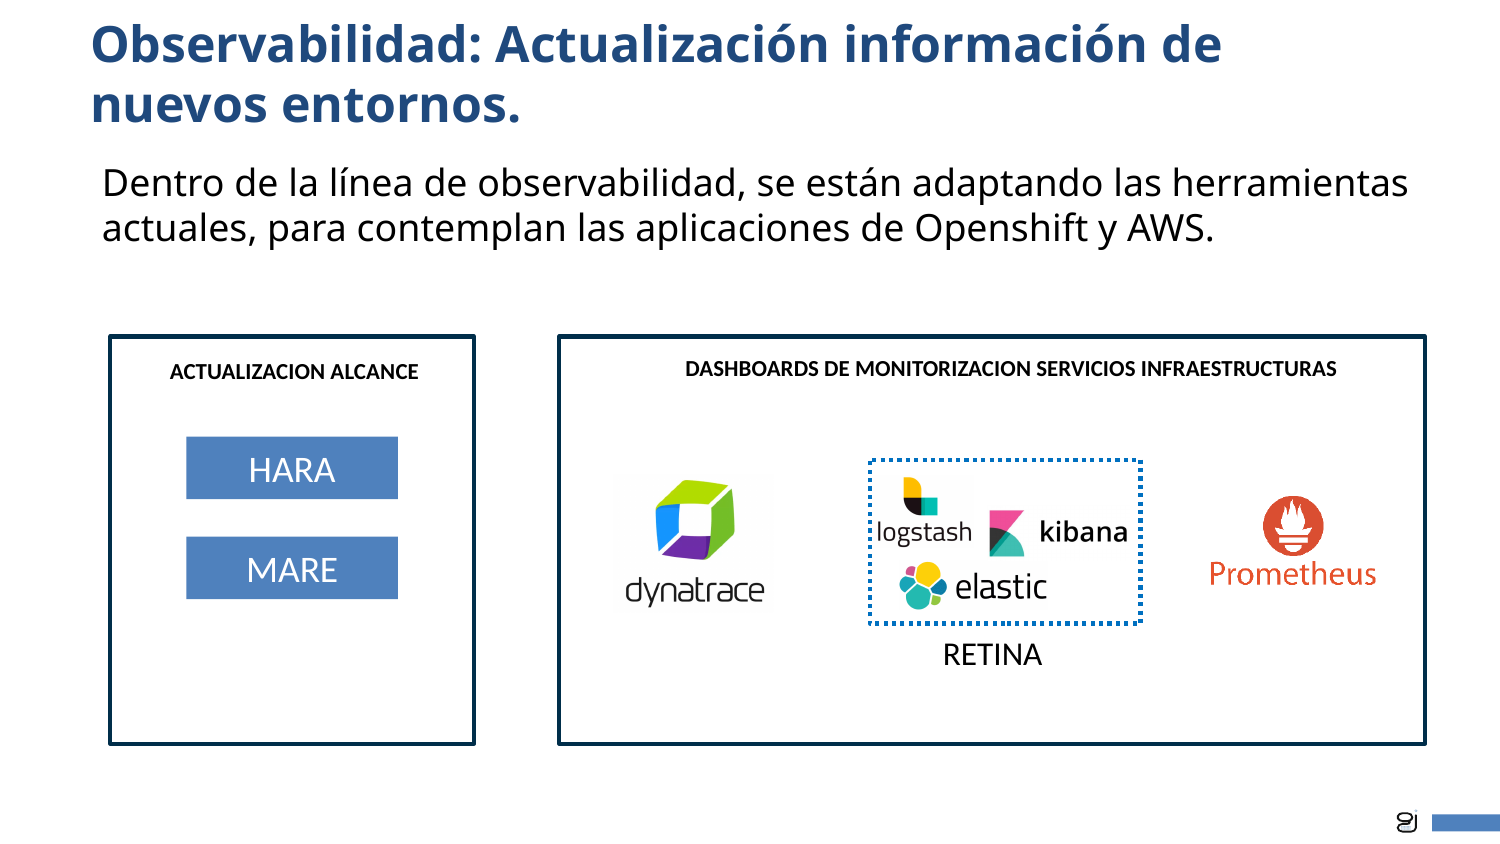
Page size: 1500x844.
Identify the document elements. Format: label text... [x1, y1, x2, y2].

text_box DASHBOARDS DE MONITORIZACION SERVICIOS INFRAESTRUCTURAS [670, 345, 1353, 388]
text_box [868, 458, 1143, 626]
list Dentro de la línea de observabilidad, se están adaptando las herramientas actuales, para contemplan las aplicaciones de Openshift y AWS. [86, 151, 1458, 324]
picture [613, 474, 774, 613]
picture [1184, 485, 1402, 595]
text_box RETINA [928, 624, 1058, 679]
picture [873, 475, 974, 548]
title Observabilidad: Actualización información de nuevos entornos. [75, 18, 1425, 126]
text_box ACTUALIZACION ALCANCE [155, 349, 435, 392]
text_box [108, 334, 476, 746]
picture [898, 504, 1130, 610]
text_box HARA [184, 434, 400, 501]
text_box [557, 334, 1427, 746]
text_box MARE [184, 535, 400, 601]
